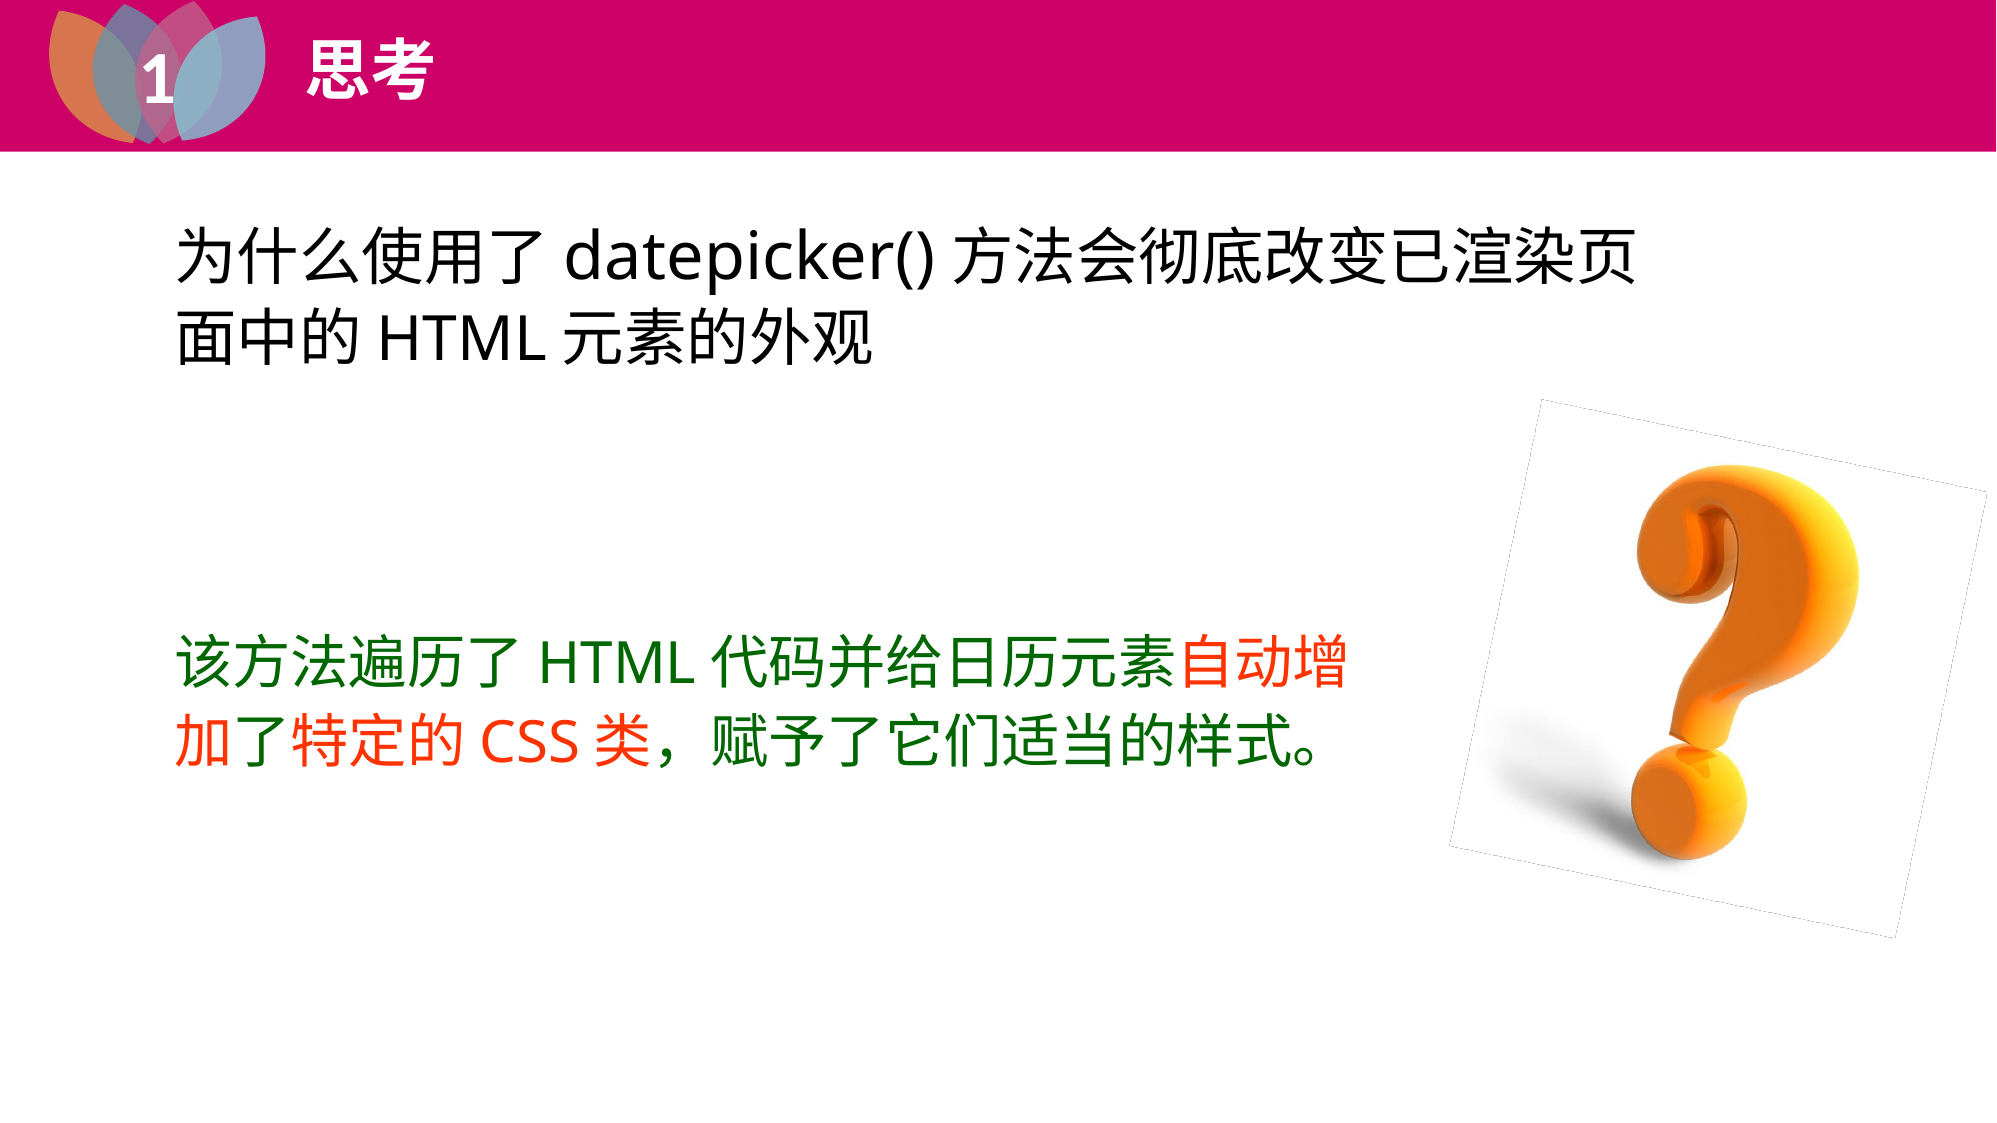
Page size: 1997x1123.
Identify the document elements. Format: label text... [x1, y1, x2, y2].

text_box 为什么使用了datepicker()方法会彻底改变已渲染页面中的HTML元素的外观 [159, 206, 1684, 380]
text_box 1 [123, 20, 195, 126]
text_box 思考 [289, 20, 1105, 116]
text_box 1 [336, 142, 466, 206]
text_box 该方法遍历了HTML代码并给日历元素自动增加了特定的CSS类，赋予了它们适当的样式。 [159, 608, 1416, 782]
picture [1450, 399, 1987, 938]
